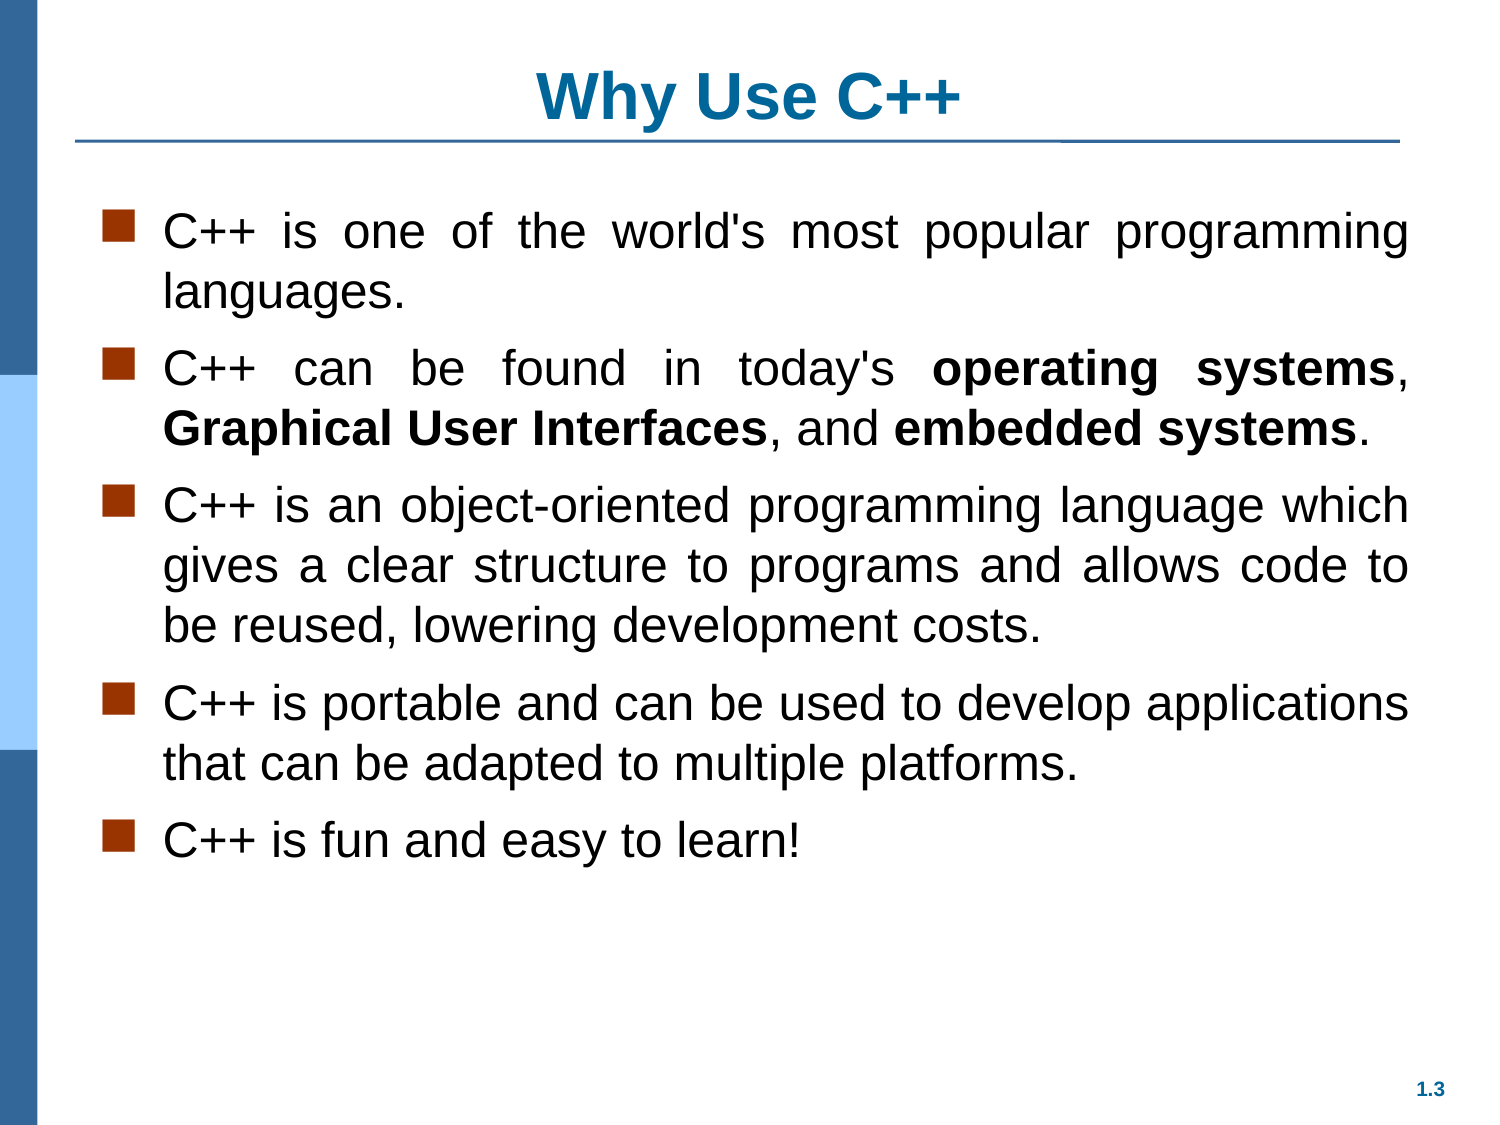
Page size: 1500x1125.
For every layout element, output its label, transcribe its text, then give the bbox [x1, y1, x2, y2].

title Why Use C++ [75, 45, 1425, 141]
list C++ is one of the world's most popular programming languages. C++ can be found in today's operating systems, Graphical User Interfaces, and embedded systems. C++ is an object-oriented programming language which gives a clear structure to programs and allows code to be reused, lowering development costs. C++ is portable and can be used to develop applications that can be adapted to multiple platforms. C++ is fun and easy to learn! [91, 190, 1425, 1067]
